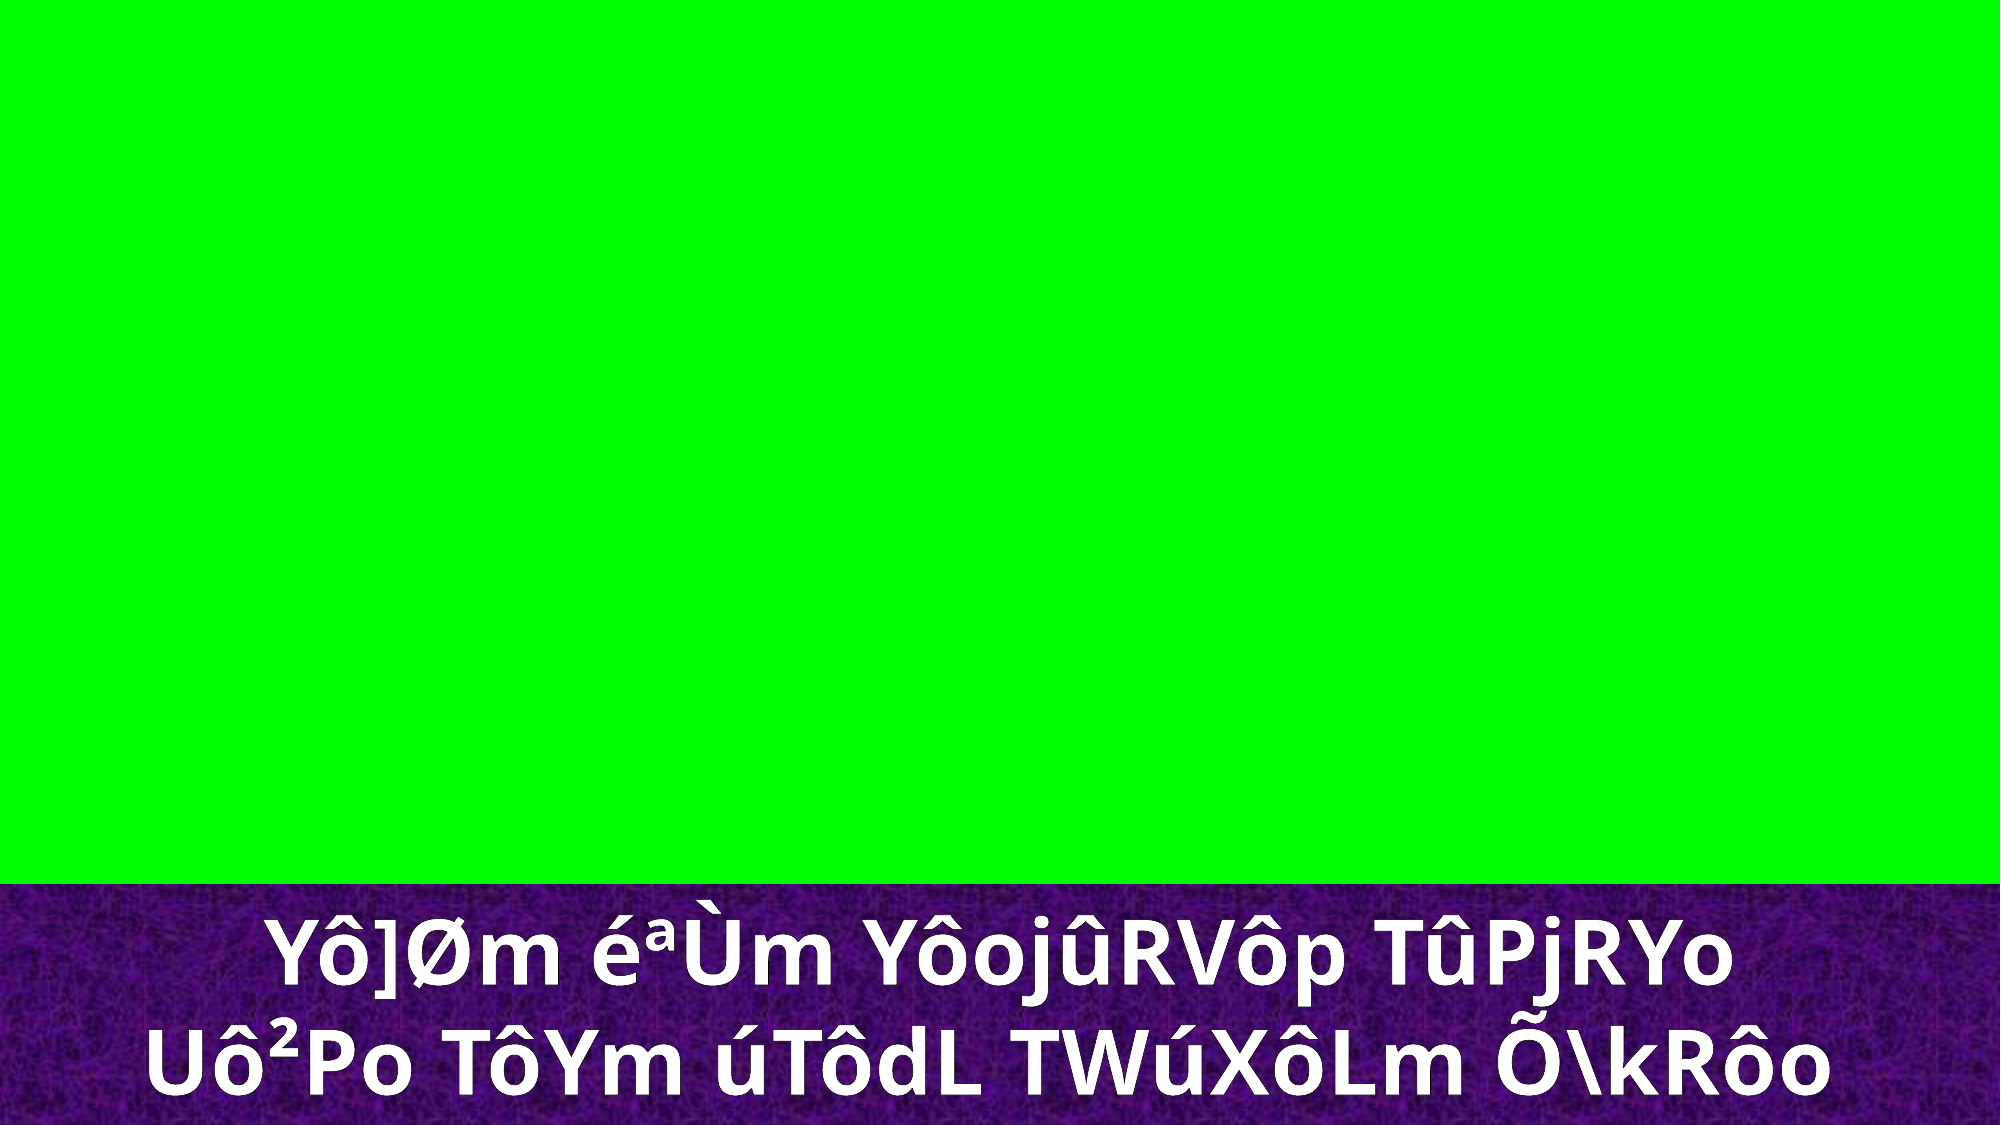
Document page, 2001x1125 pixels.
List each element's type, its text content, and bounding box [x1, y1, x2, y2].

text_box Yô]Øm éªÙm YôojûRVôp TûPjRYo Uô²Po TôYm úTôdL TWúXôLm Õ\kRôo [0, 886, 2000, 1125]
